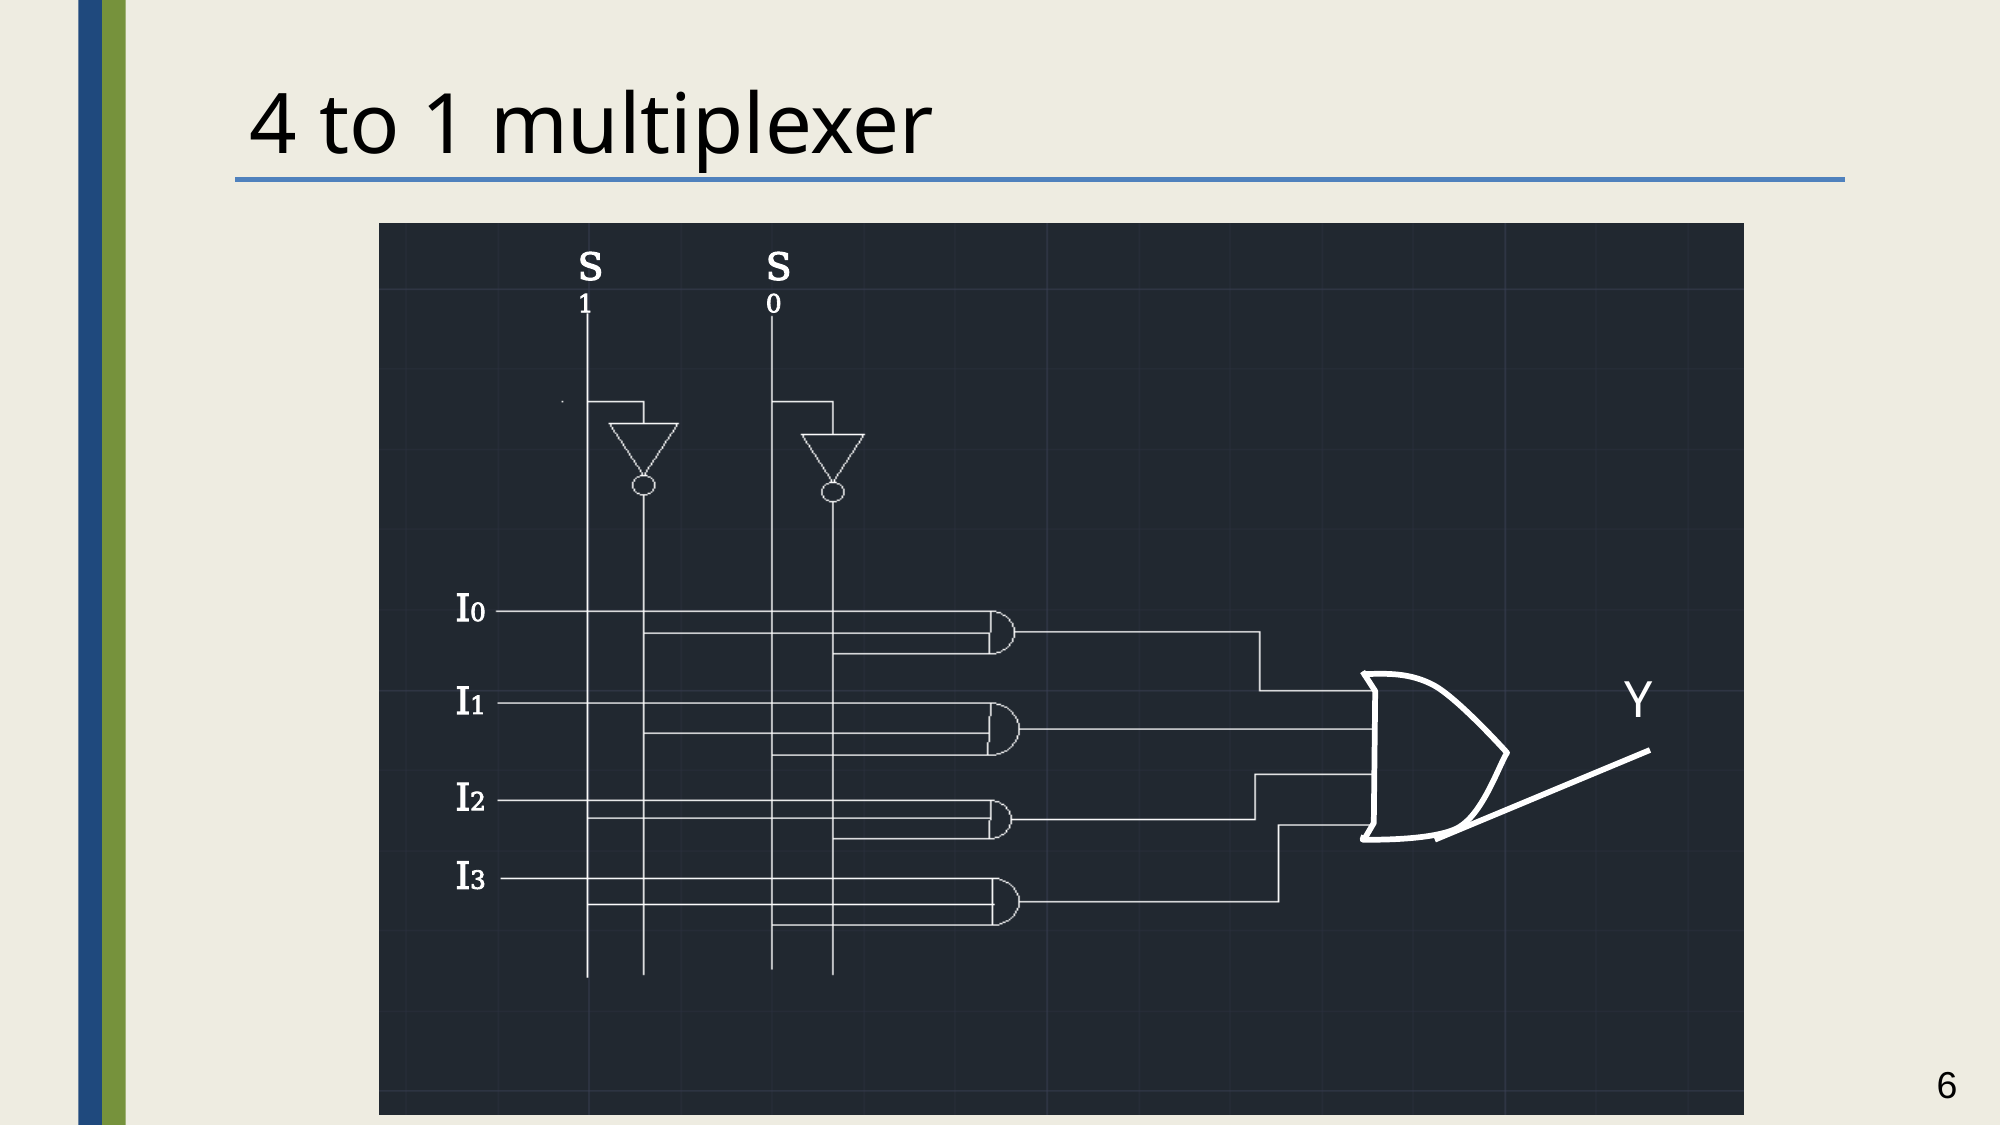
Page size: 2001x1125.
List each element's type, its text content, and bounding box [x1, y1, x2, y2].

text_box 6 [1921, 1054, 1984, 1114]
picture [379, 223, 1744, 1115]
text_box 4 to 1 multiplexer [235, 63, 1136, 177]
